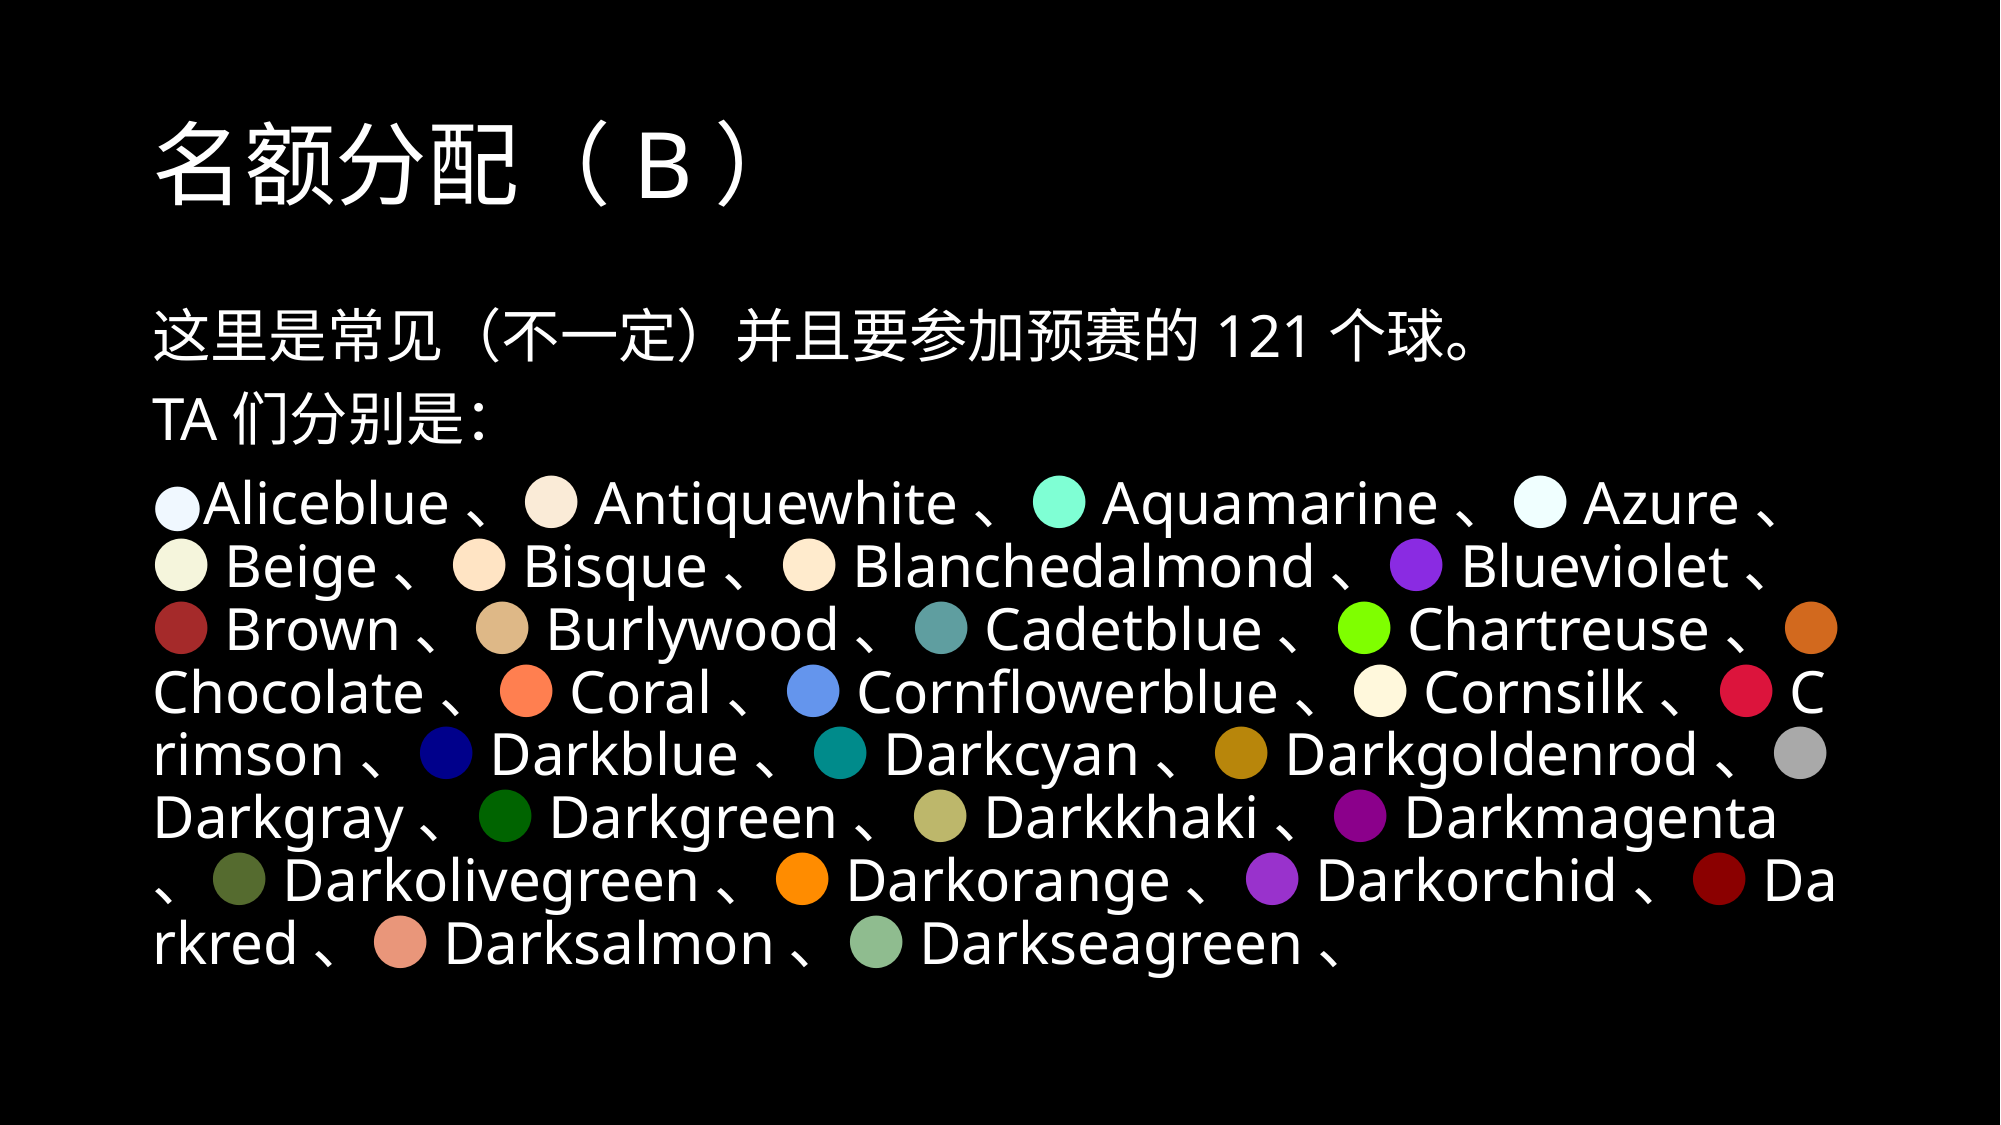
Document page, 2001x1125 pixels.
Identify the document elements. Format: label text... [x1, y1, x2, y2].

title 名额分配（B） [137, 59, 1863, 278]
list 这里是常见（不一定）并且要参加预赛的121个球。 TA们分别是： ●Aliceblue、●Antiquewhite、●Aquamarine、●Azure、●Beige、●Bisque、●Blanchedalmond、●Blueviolet、●Brown、●Burlywood、●Cadetblue、●Chartreuse、●Chocolate、●Coral、●Cornflowerblue、●Cornsilk、●Crimson、●Darkblue、●Darkcyan、●Darkgoldenrod、●Darkgray、●Darkgreen、●Darkkhaki、●Darkmagenta、●Darkolivegreen、●Darkorange、●Darkorchid、●Darkred、●Darksalmon、●Darkseagreen、 [137, 299, 1863, 1014]
